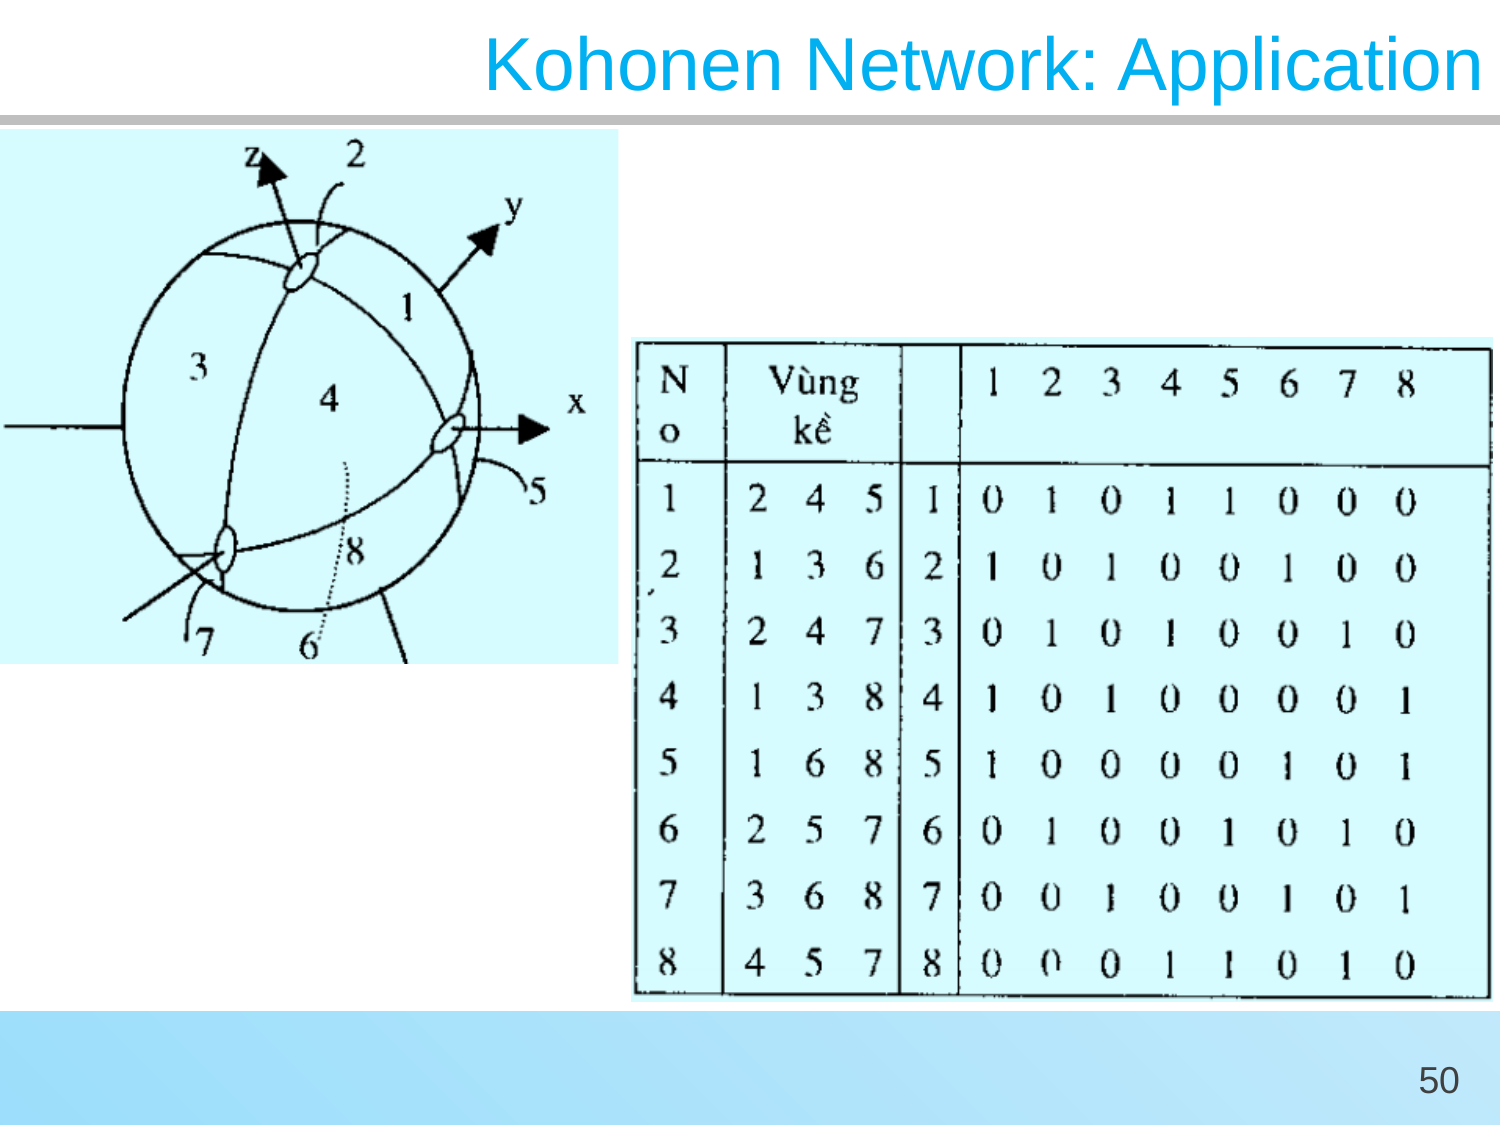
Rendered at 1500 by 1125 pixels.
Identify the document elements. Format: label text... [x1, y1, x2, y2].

title Kohonen Network: Application [0, 0, 1500, 122]
picture [0, 129, 619, 665]
picture [631, 337, 1493, 1002]
